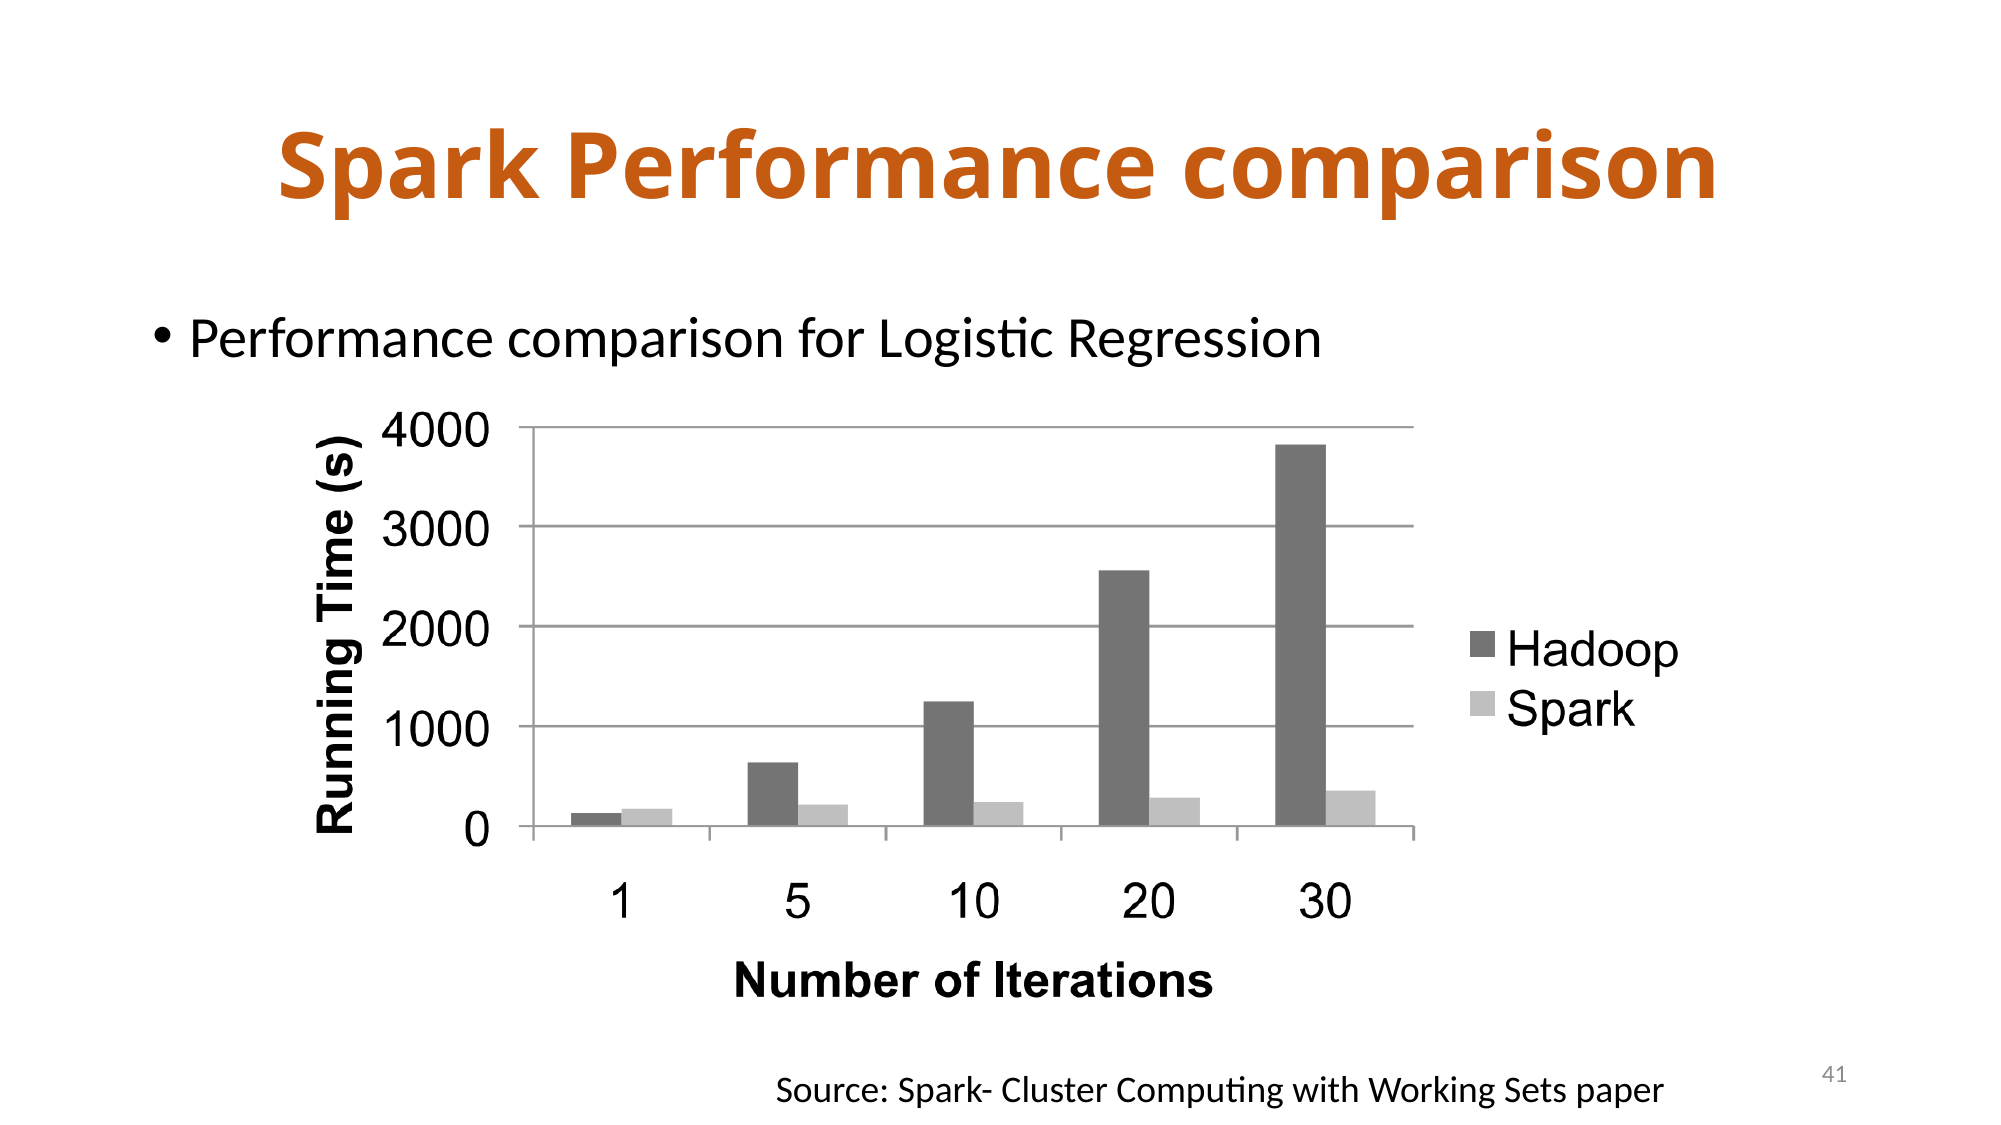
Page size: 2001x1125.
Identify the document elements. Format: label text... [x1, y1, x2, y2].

text_box Source: Spark- Cluster Computing with Working Sets paper [761, 1057, 1681, 1118]
slide_number 41 [1412, 1042, 1863, 1103]
picture [292, 385, 1708, 1029]
list Performance comparison for Logistic Regression [137, 299, 1863, 1014]
title Spark Performance comparison [137, 59, 1863, 278]
